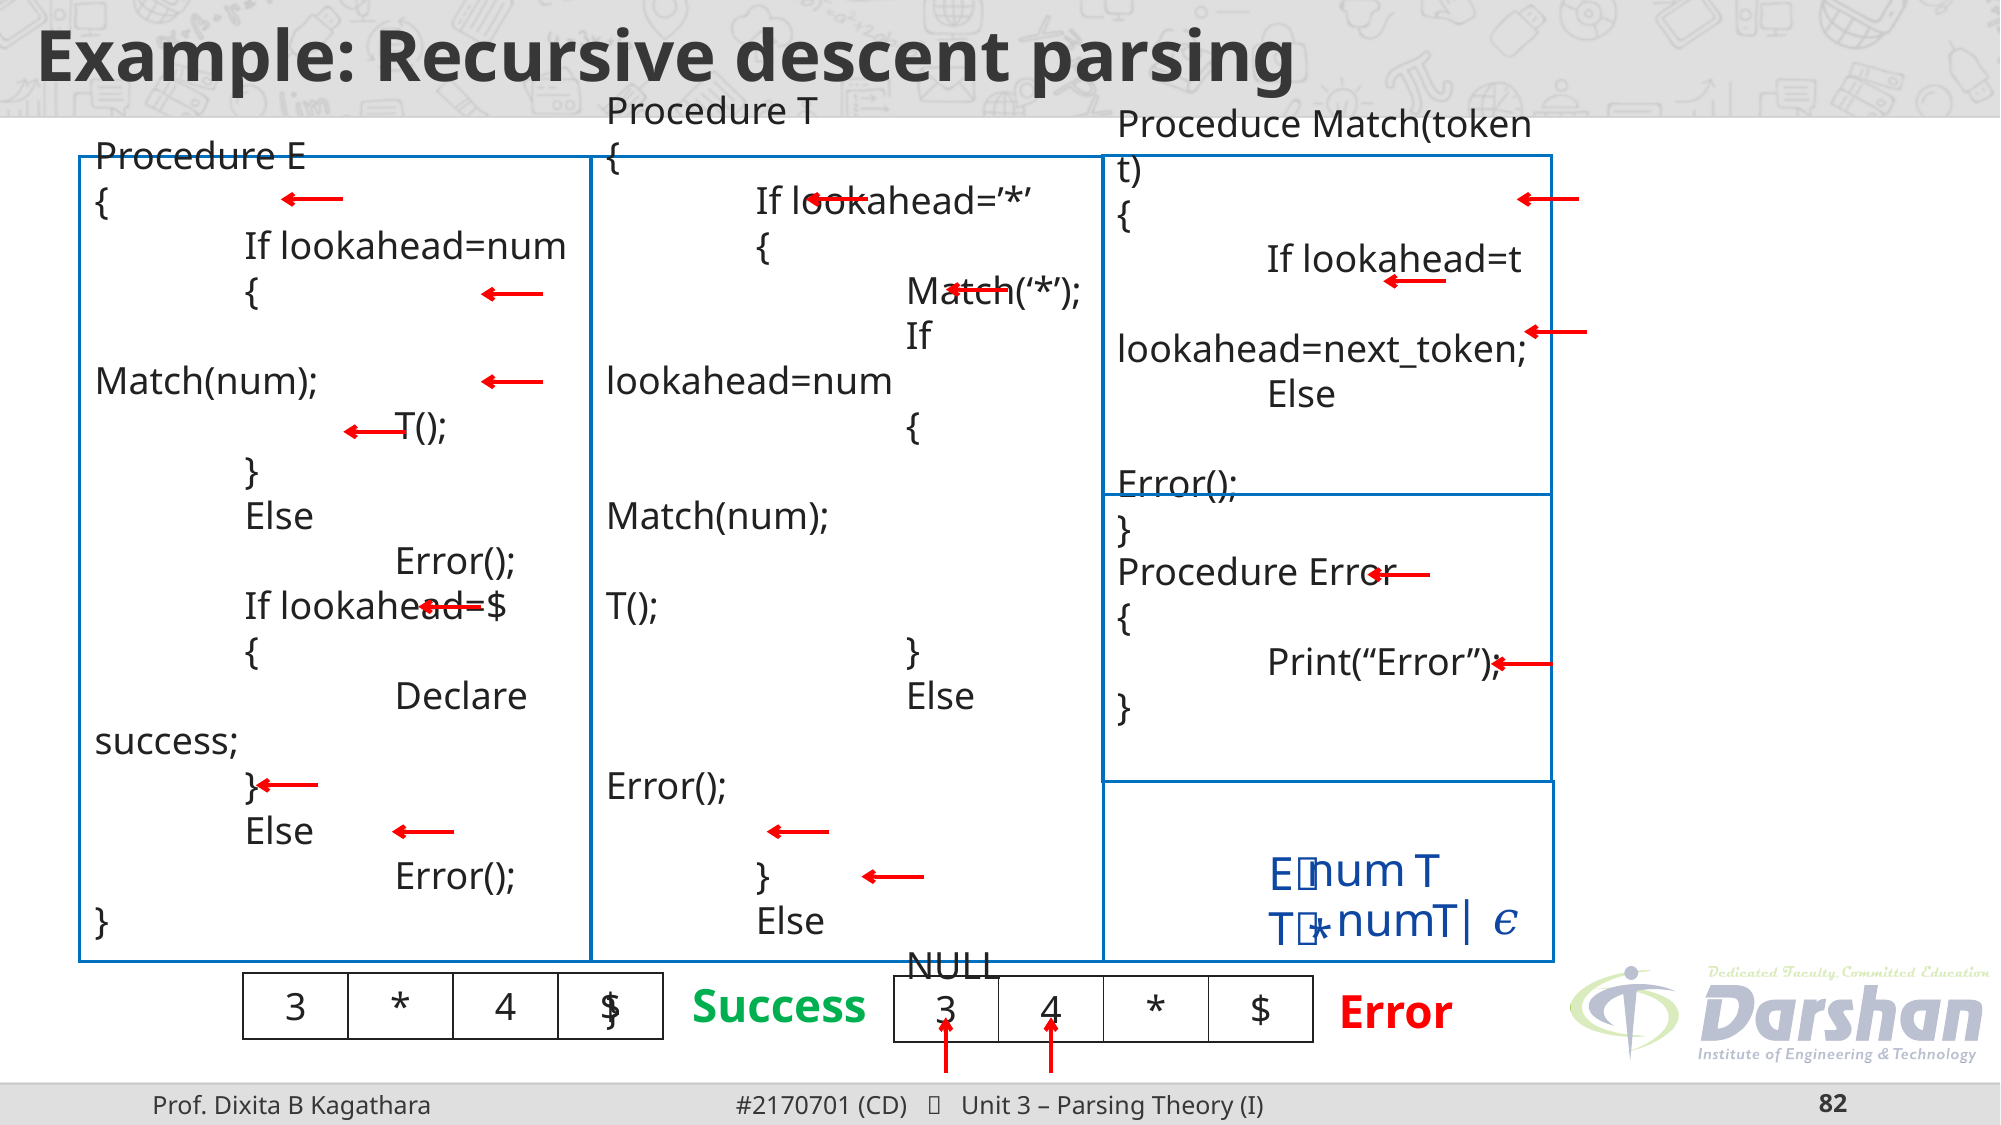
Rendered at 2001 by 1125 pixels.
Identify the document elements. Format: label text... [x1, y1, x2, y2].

table_header $ [1209, 977, 1312, 1041]
table_header 4 [999, 977, 1103, 1041]
text_box Procedure T { If lookahead=’*’ { Match(‘*’); If lookahead=num { Match(num); T(); } Else Error(); } Else NULL } [590, 156, 1102, 962]
text_box num [1266, 831, 1337, 898]
table_header * [1104, 977, 1208, 1041]
text_box T [1355, 881, 1535, 957]
text_box Procedure Error { Print(“Error”); } [1101, 493, 1552, 783]
text_box * [1230, 898, 1411, 973]
text_box | 𝜖 [1398, 878, 1578, 954]
text_box Success [676, 974, 901, 1035]
text_box num [1296, 881, 1355, 898]
title Example: Recursive descent parsing [0, 0, 2000, 117]
text_box T [1337, 831, 1518, 881]
text_box Proceduce Match(token t) { If lookahead=t lookahead=next_token; Else Error(); } [1101, 155, 1552, 493]
table_header * [349, 974, 452, 1038]
table_header 4 [454, 974, 557, 1038]
table_header $ [559, 974, 662, 1038]
table_cell {$} [1570, 966, 1990, 1063]
table_header 3 [895, 977, 998, 1041]
text_box E T [1102, 781, 1554, 962]
text_box Procedure E { If lookahead=num { Match(num); T(); } Else Error(); If lookahead=$ { Declare success; } Else Error(); } [79, 156, 590, 962]
table_header 3 [244, 974, 347, 1038]
text_box Error [1323, 979, 1547, 1040]
